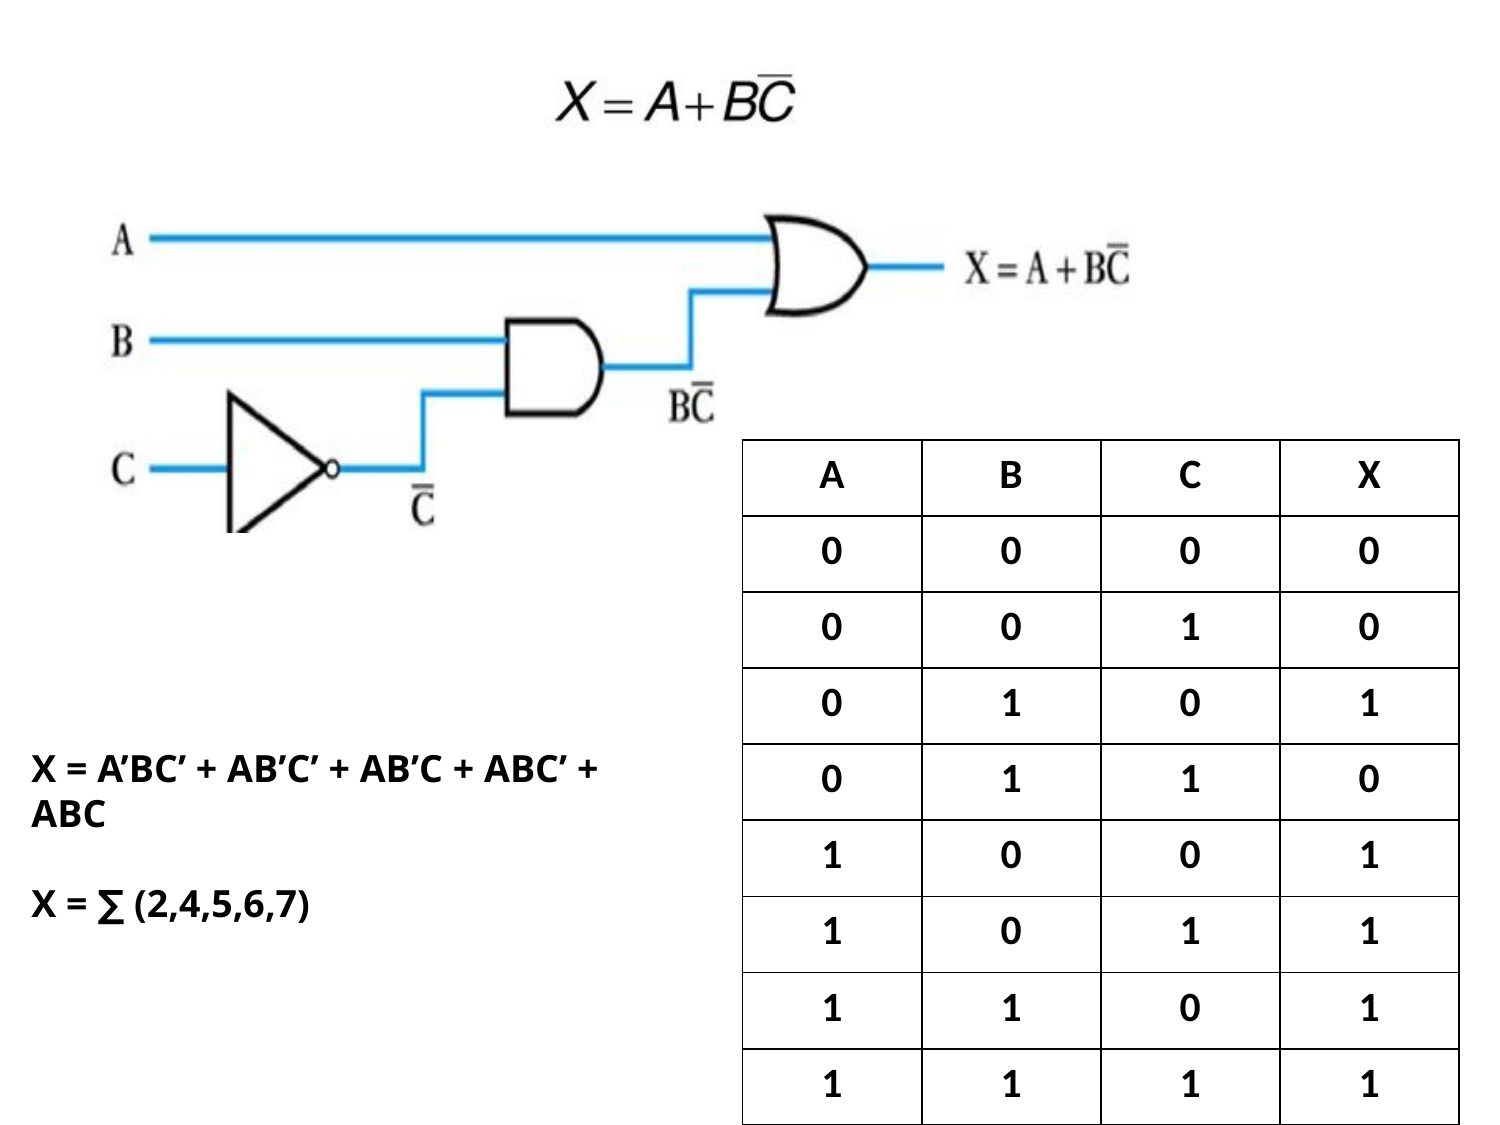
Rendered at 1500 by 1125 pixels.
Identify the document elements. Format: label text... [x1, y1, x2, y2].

table_cell 1 [923, 1050, 1100, 1124]
table_cell 1 [923, 973, 1100, 1048]
table_cell 0 [1281, 593, 1458, 667]
table_cell 1 [1281, 897, 1458, 972]
table_cell 1 [1281, 669, 1458, 743]
table_cell 0 [923, 533, 1100, 591]
table_cell 1 [923, 669, 1100, 743]
picture [75, 40, 1156, 533]
table_cell 0 [1281, 517, 1458, 591]
text_box X = A’BC’ + AB’C’ + AB’C + ABC’ + ABC X = ∑ (2,4,5,6,7) [16, 737, 679, 932]
table_cell 1 [1281, 821, 1458, 896]
table_cell 1 [1102, 745, 1279, 819]
table_cell 1 [743, 1050, 921, 1124]
table_cell 1 [743, 897, 921, 972]
table_header C [1156, 441, 1279, 515]
table_cell 0 [743, 533, 921, 591]
table_cell 1 [1102, 593, 1279, 667]
table_cell 1 [743, 821, 921, 896]
table_cell 0 [923, 897, 1100, 972]
table_cell 1 [923, 745, 1100, 819]
table_cell 1 [1281, 973, 1458, 1048]
table_cell 0 [743, 669, 921, 743]
table_cell 0 [1102, 669, 1279, 743]
table_cell 1 [1102, 897, 1279, 972]
table_header X [1281, 441, 1458, 515]
table_cell 1 [1102, 1050, 1279, 1124]
table_cell 0 [743, 593, 921, 667]
table_cell 0 [1102, 517, 1279, 591]
table_cell 0 [923, 593, 1100, 667]
table_cell 0 [1102, 973, 1279, 1048]
table_cell 1 [743, 973, 921, 1048]
table_cell 0 [1281, 745, 1458, 819]
table_cell 0 [743, 745, 921, 819]
table_cell 1 [1281, 1050, 1458, 1124]
table_cell 0 [923, 821, 1100, 896]
table_cell 0 [1102, 821, 1279, 896]
